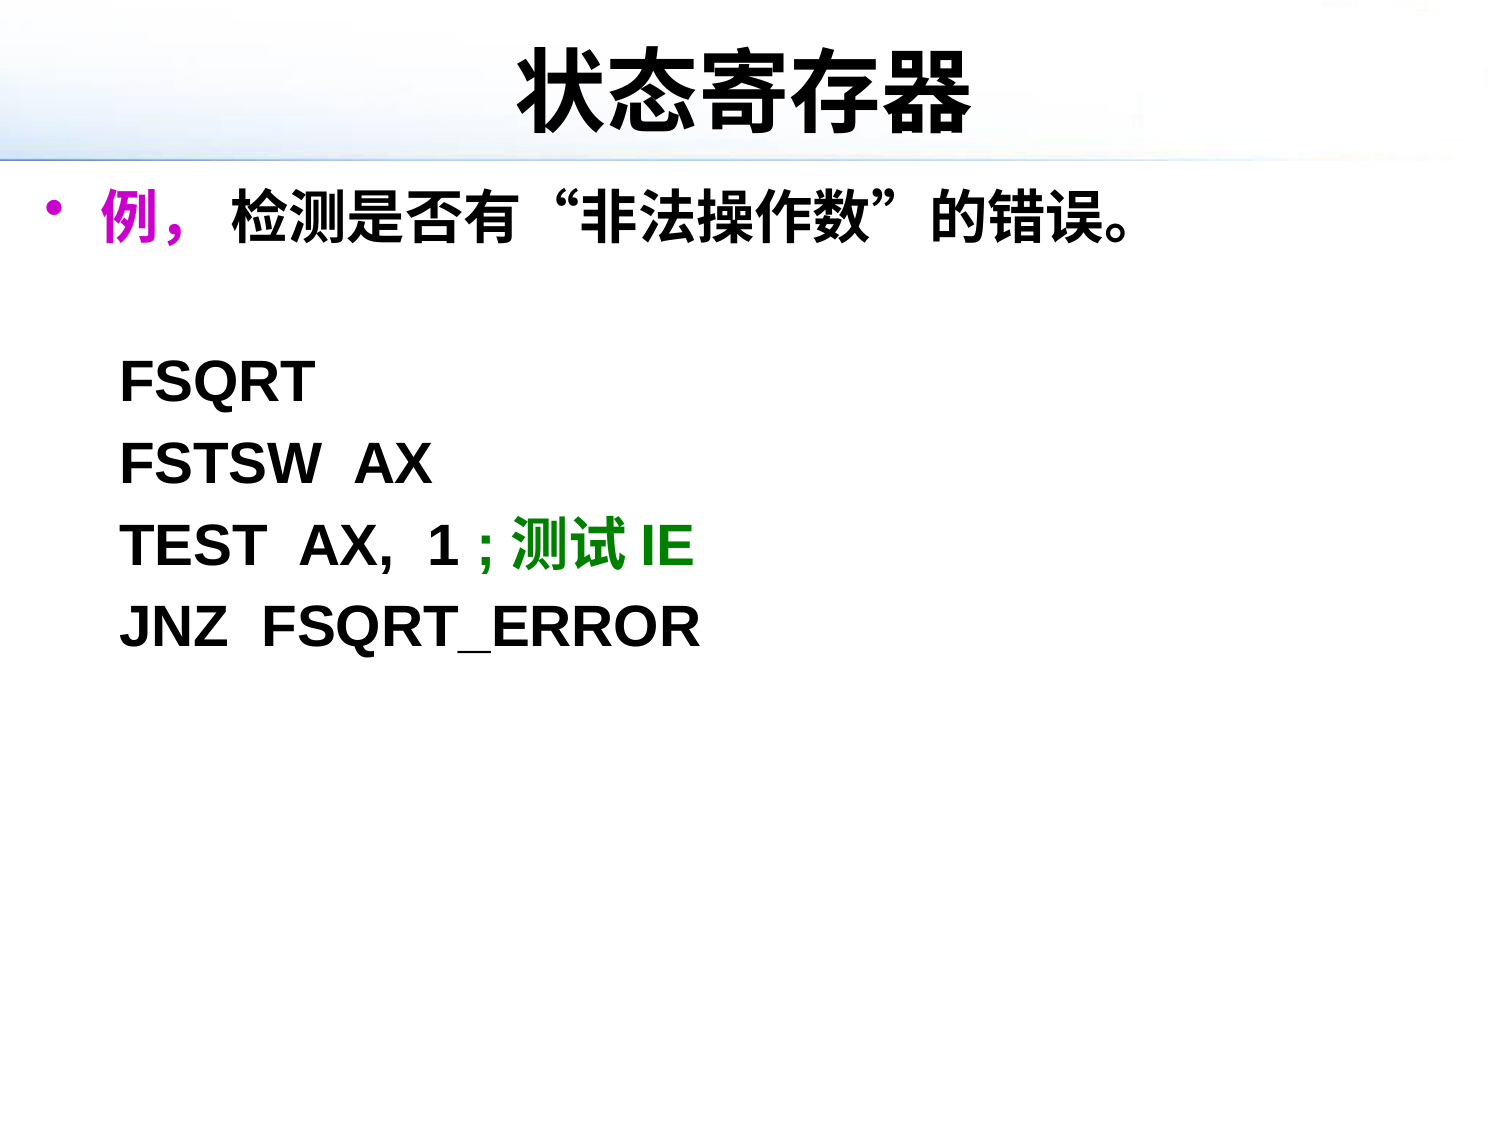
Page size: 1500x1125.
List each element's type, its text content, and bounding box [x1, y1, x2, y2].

title 状态寄存器 [29, 31, 1459, 147]
picture [0, 0, 1500, 161]
list 例， 检测是否有“非法操作数”的错误。 FSQRT FSTSW AX TEST AX, 1 ;测试IE JNZ FSQRT_ERROR [29, 172, 1459, 1071]
